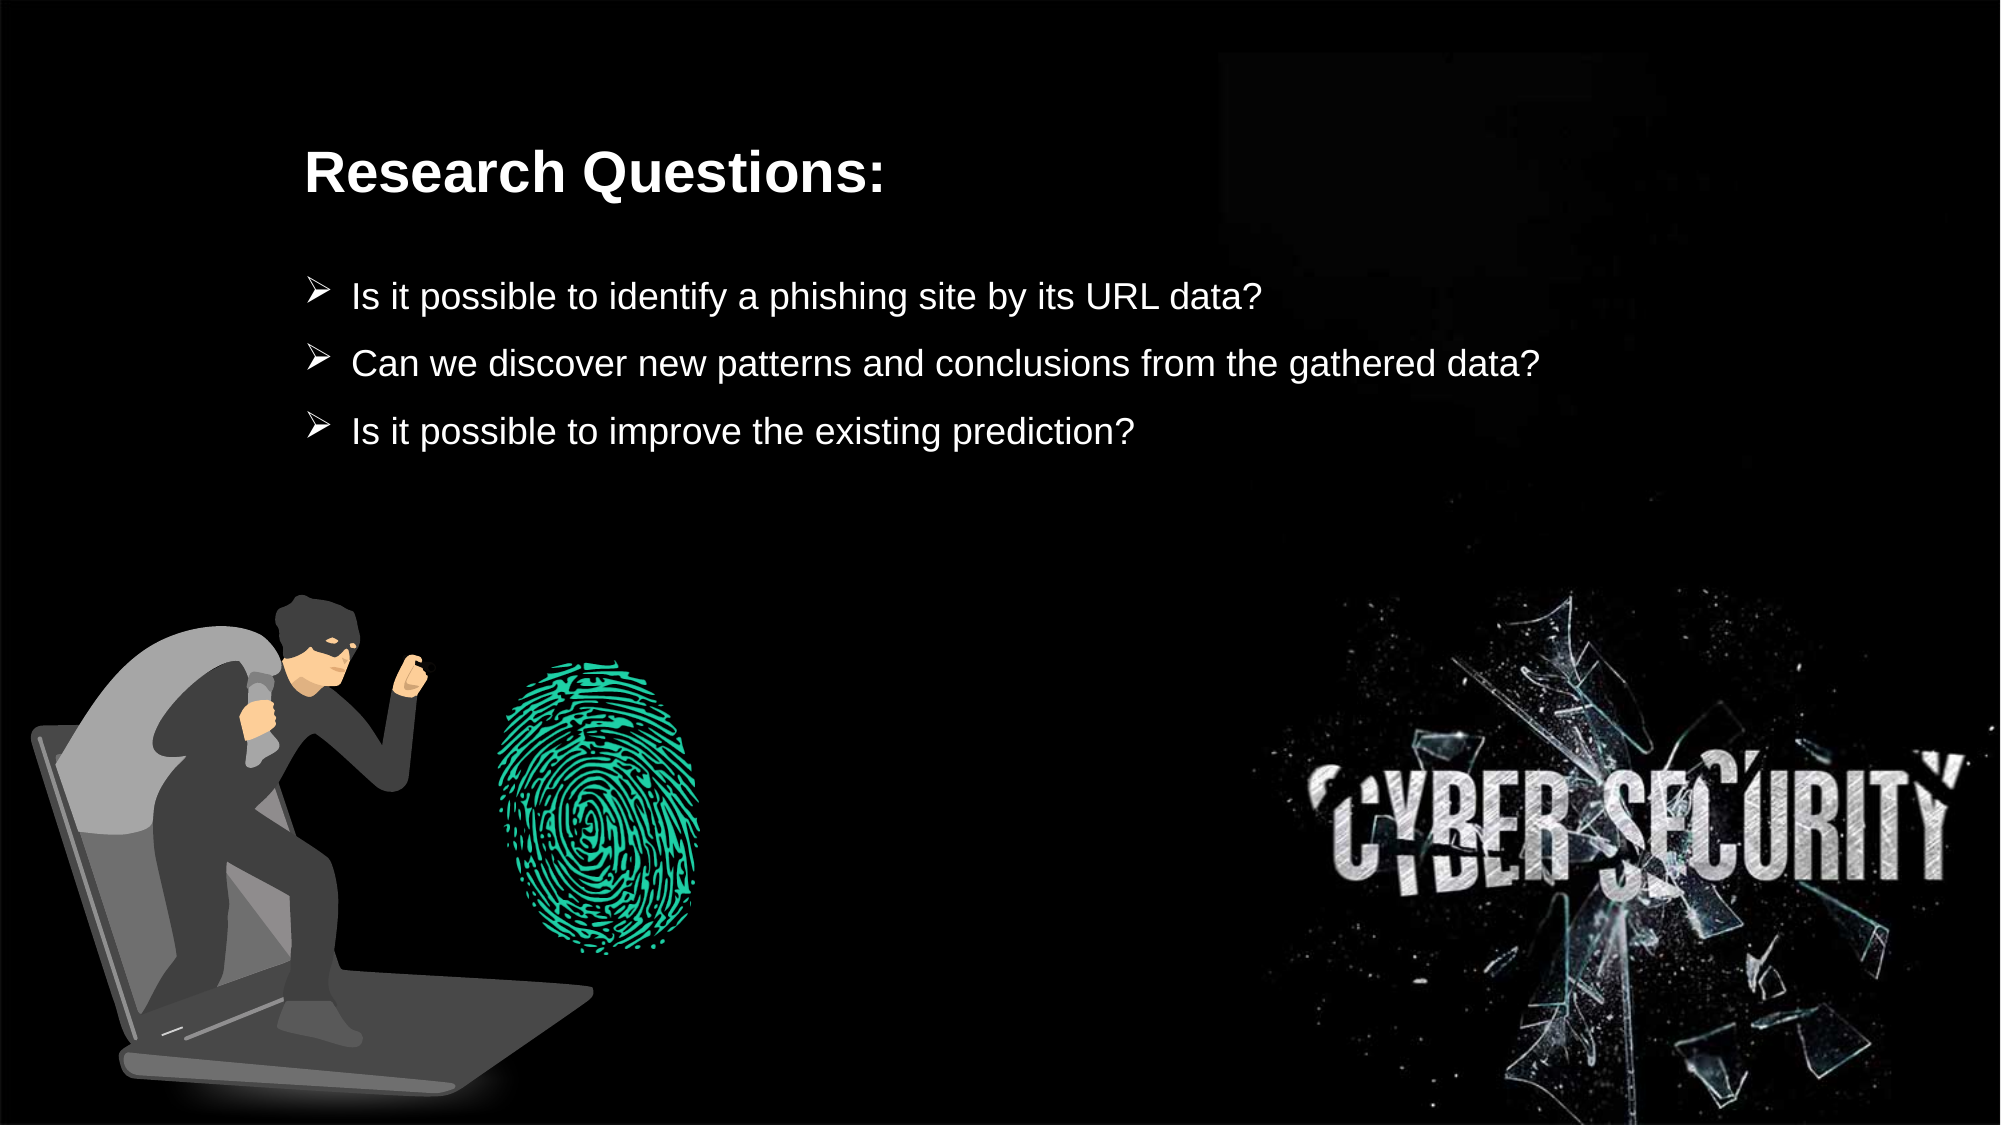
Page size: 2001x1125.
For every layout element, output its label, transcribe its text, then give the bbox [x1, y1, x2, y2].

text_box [25, 598, 656, 1125]
picture [0, 0, 2001, 1125]
text_box Research Questions: Is it possible to identify a phishing site by its URL data? Can we discover new patterns and conclusions from the gathered data? Is it possible to improve the existing prediction? [289, 126, 1626, 460]
